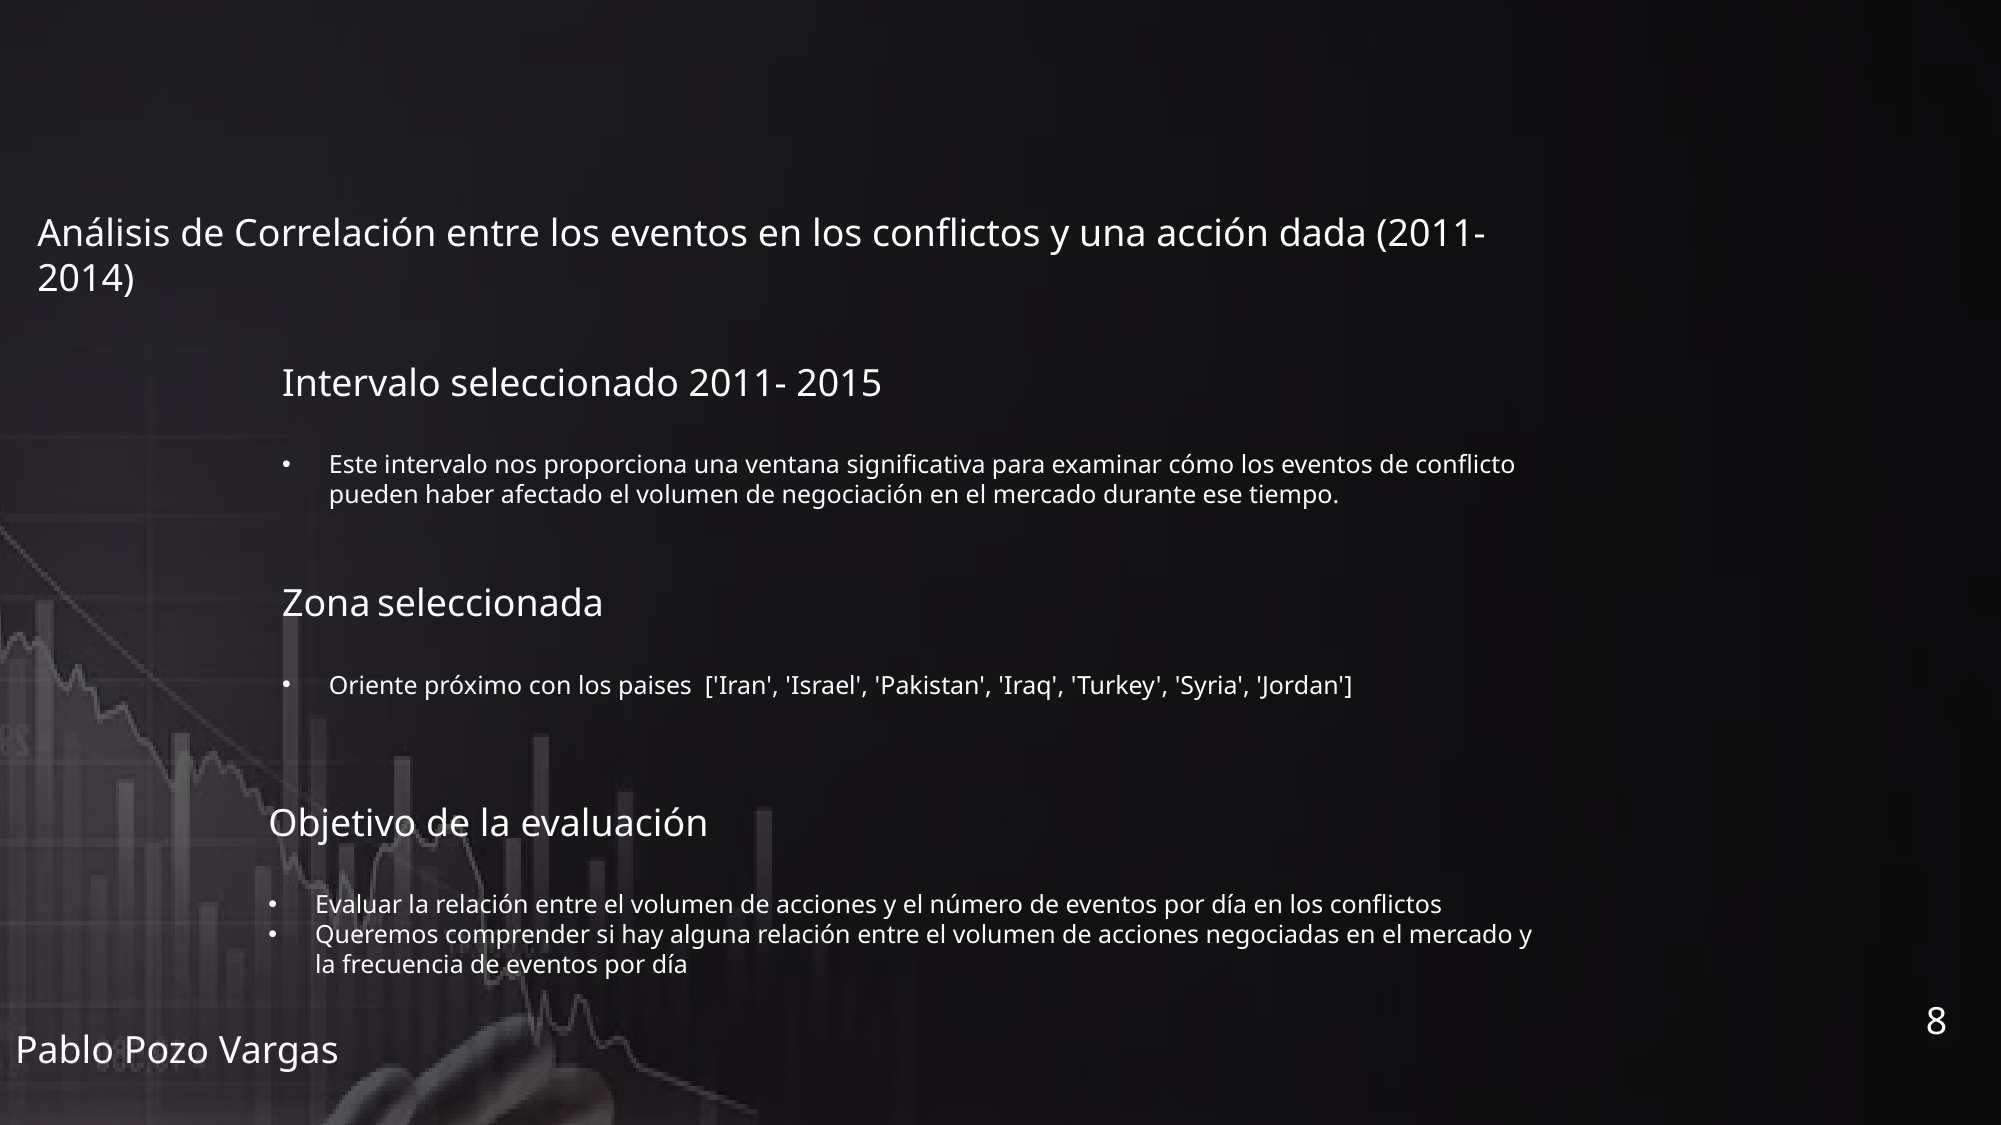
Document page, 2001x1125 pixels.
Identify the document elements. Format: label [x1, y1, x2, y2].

list [0, 0, 2000, 1125]
